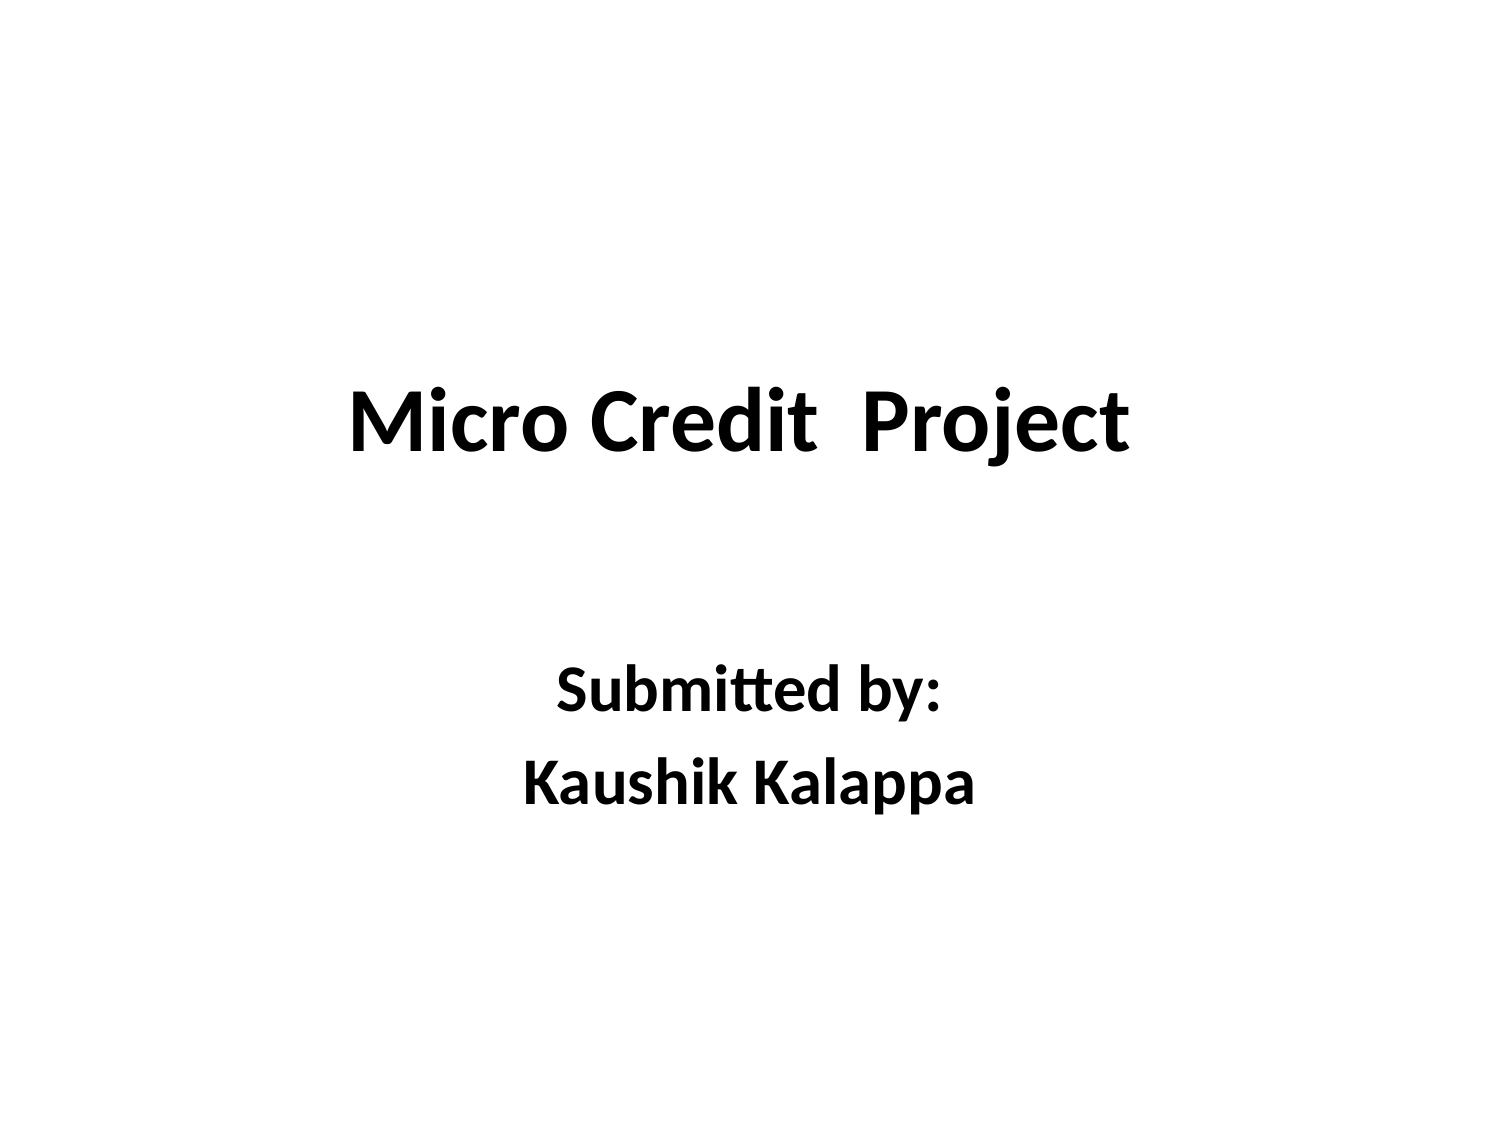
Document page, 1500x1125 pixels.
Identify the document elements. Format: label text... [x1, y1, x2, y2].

title Micro Credit Project [112, 349, 1388, 591]
subtitle Submitted by: Kaushik Kalappa [225, 637, 1275, 925]
